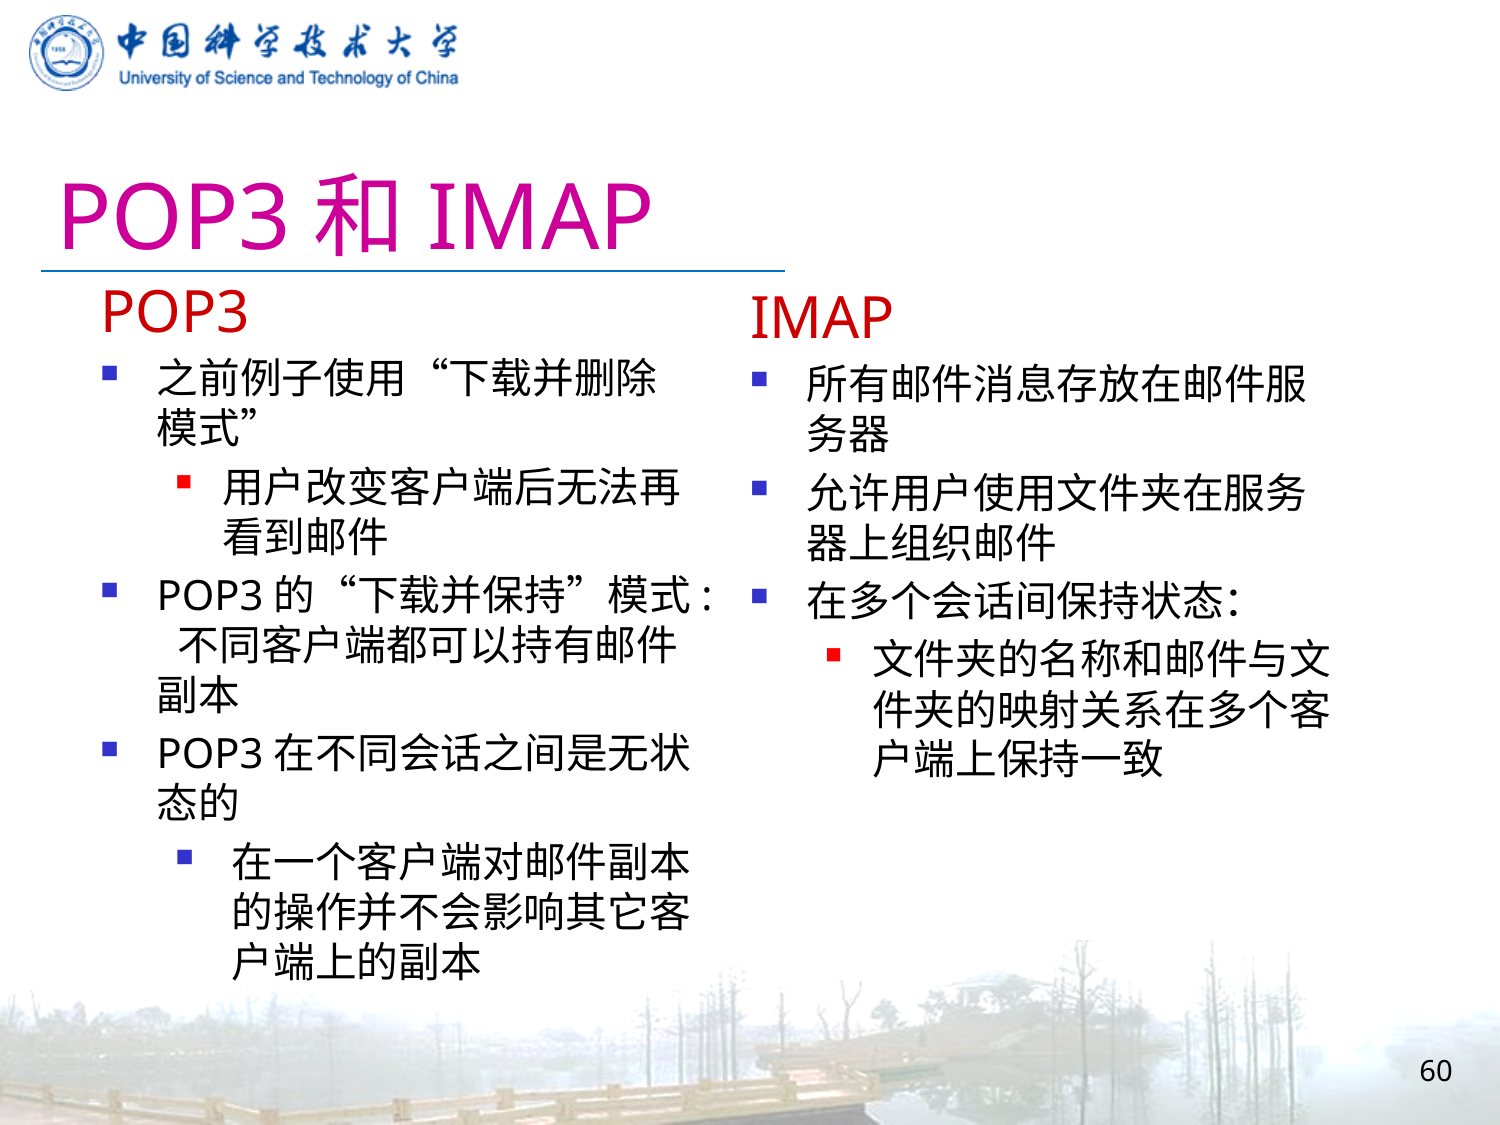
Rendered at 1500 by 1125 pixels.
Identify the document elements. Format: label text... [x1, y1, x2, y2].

text_box POP3 之前例子使用“下载并删除模式” 用户改变客户端后无法再看到邮件 POP3的“下载并保持”模式: 不同客户端都可以持有邮件副本 POP3在不同会话之间是无状态的 在一个客户端对邮件副本的操作并不会影响其它客户端上的副本 [85, 266, 711, 1029]
picture [29, 15, 461, 91]
text_box [0, 940, 1500, 1125]
slide_number 60 [1154, 1023, 1468, 1100]
title POP3和IMAP [40, 34, 1468, 276]
text_box IMAP 所有邮件消息存放在邮件服务器 允许用户使用文件夹在服务器上组织邮件 在多个会话间保持状态： 文件夹的名称和邮件与文件夹的映射关系在多个客户端上保持一致 [735, 272, 1361, 1035]
